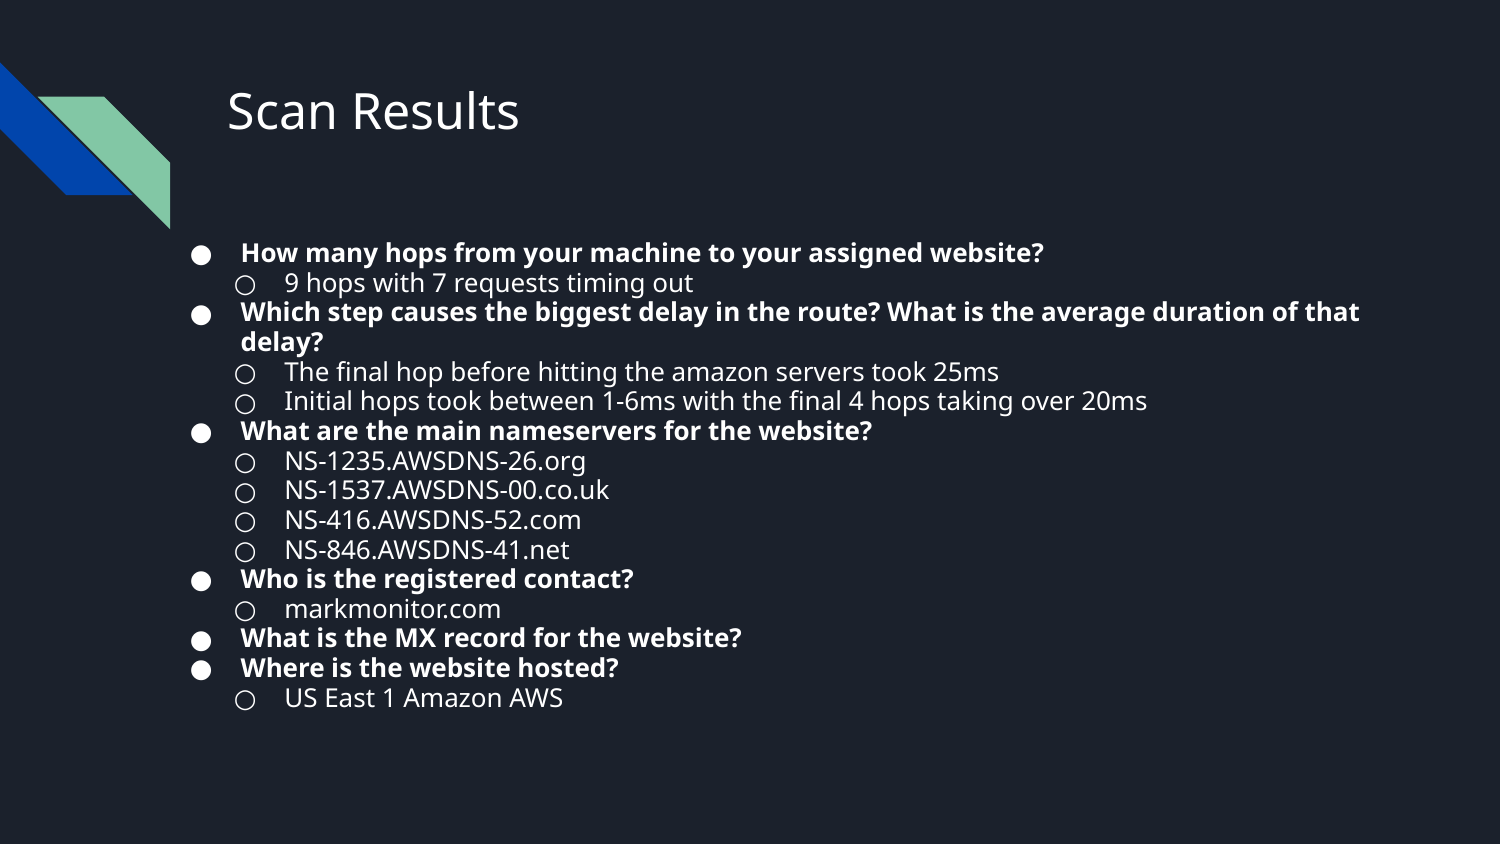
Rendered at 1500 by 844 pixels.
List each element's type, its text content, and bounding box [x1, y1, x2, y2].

title Scan Results [212, 64, 1368, 164]
list How many hops from your machine to your assigned website? 9 hops with 7 requests timing out Which step causes the biggest delay in the route? What is the average duration of that delay? The final hop before hitting the amazon servers took 25ms Initial hops took between 1-6ms with the final 4 hops taking over 20ms What are the main nameservers for the website? NS-1235.AWSDNS-26.org NS-1537.AWSDNS-00.co.uk NS-416.AWSDNS-52.com NS-846.AWSDNS-41.net Who is the registered contact? markmonitor.com What is the MX record for the website? Where is the website hosted? US East 1 Amazon AWS [119, 223, 1381, 783]
